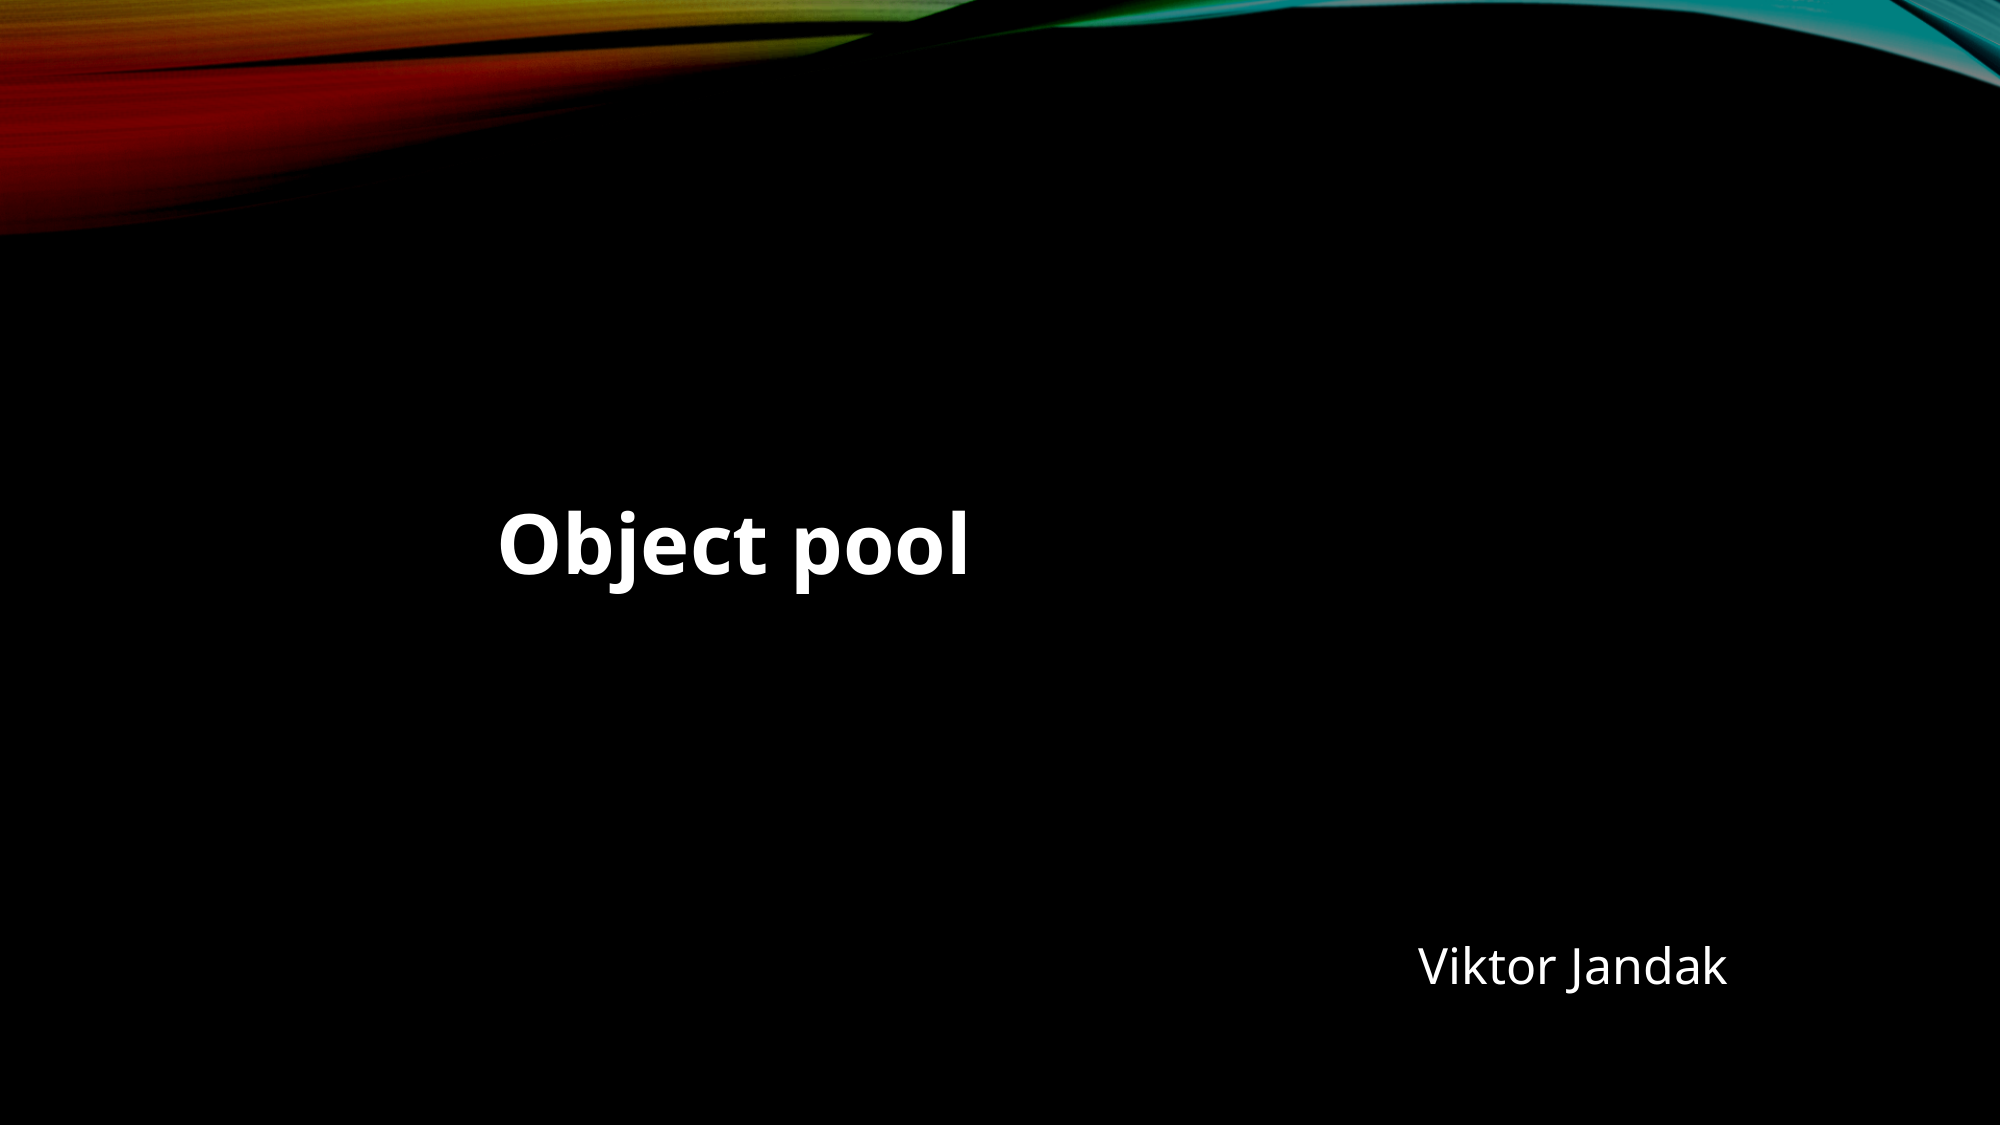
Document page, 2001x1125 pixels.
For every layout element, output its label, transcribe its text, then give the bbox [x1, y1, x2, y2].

title Object pool [481, 446, 1479, 659]
text_box Viktor Jandak [1403, 933, 1851, 1075]
